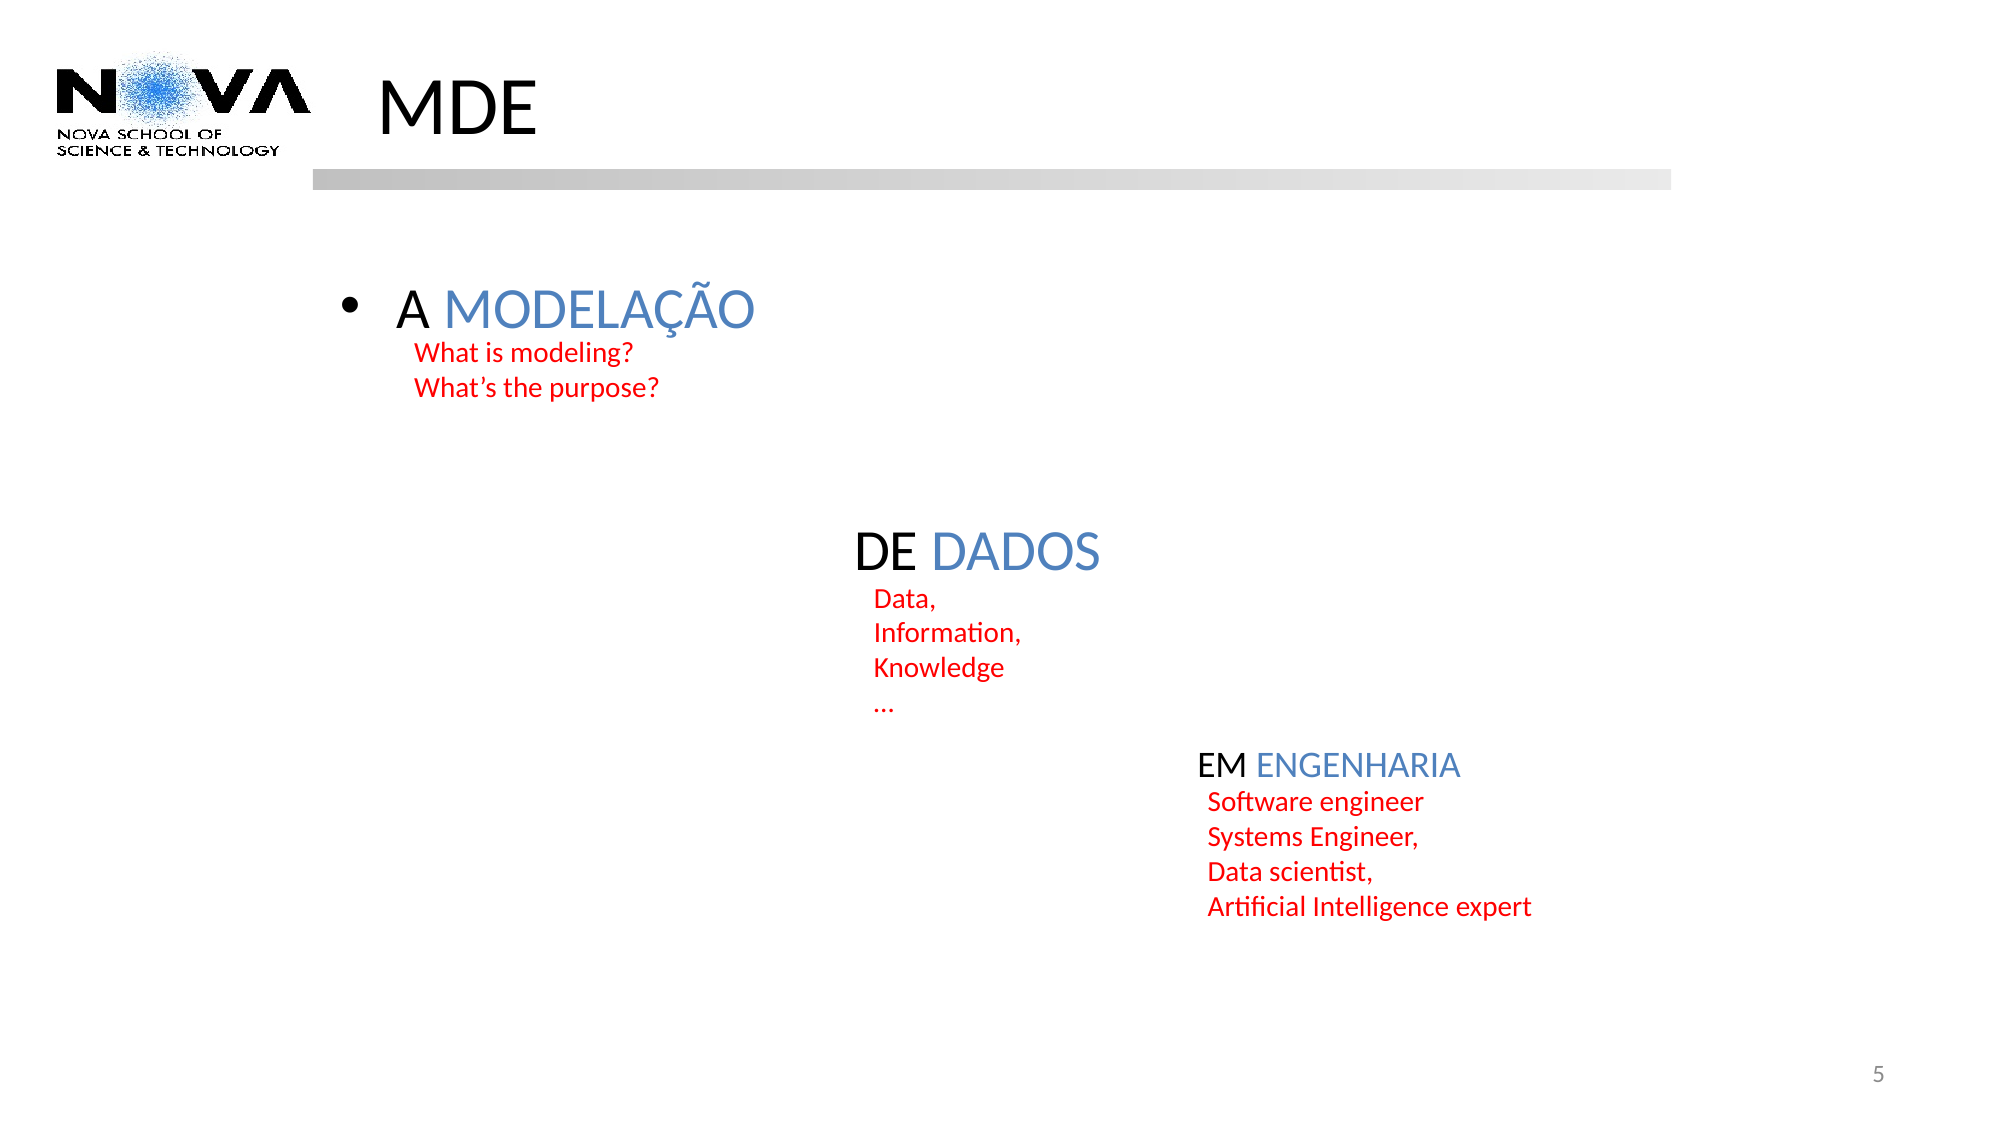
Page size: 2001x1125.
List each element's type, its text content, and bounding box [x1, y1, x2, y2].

title MDE [361, 7, 1900, 195]
slide_number 5 [1433, 1042, 1900, 1103]
text_box Data, Information, Knowledge … [859, 590, 1037, 796]
text_box DE DADOS [839, 504, 1161, 590]
text_box EM ENGENHARIA [1182, 732, 1664, 793]
list A MODELAÇÃO [324, 262, 1675, 362]
text_box [312, 169, 1672, 190]
picture [7, 7, 361, 195]
text_box What is modeling? What’s the purpose? [399, 326, 676, 411]
text_box Software engineer Systems Engineer, Data scientist, Artificial Intelligence expert [1192, 775, 1686, 965]
